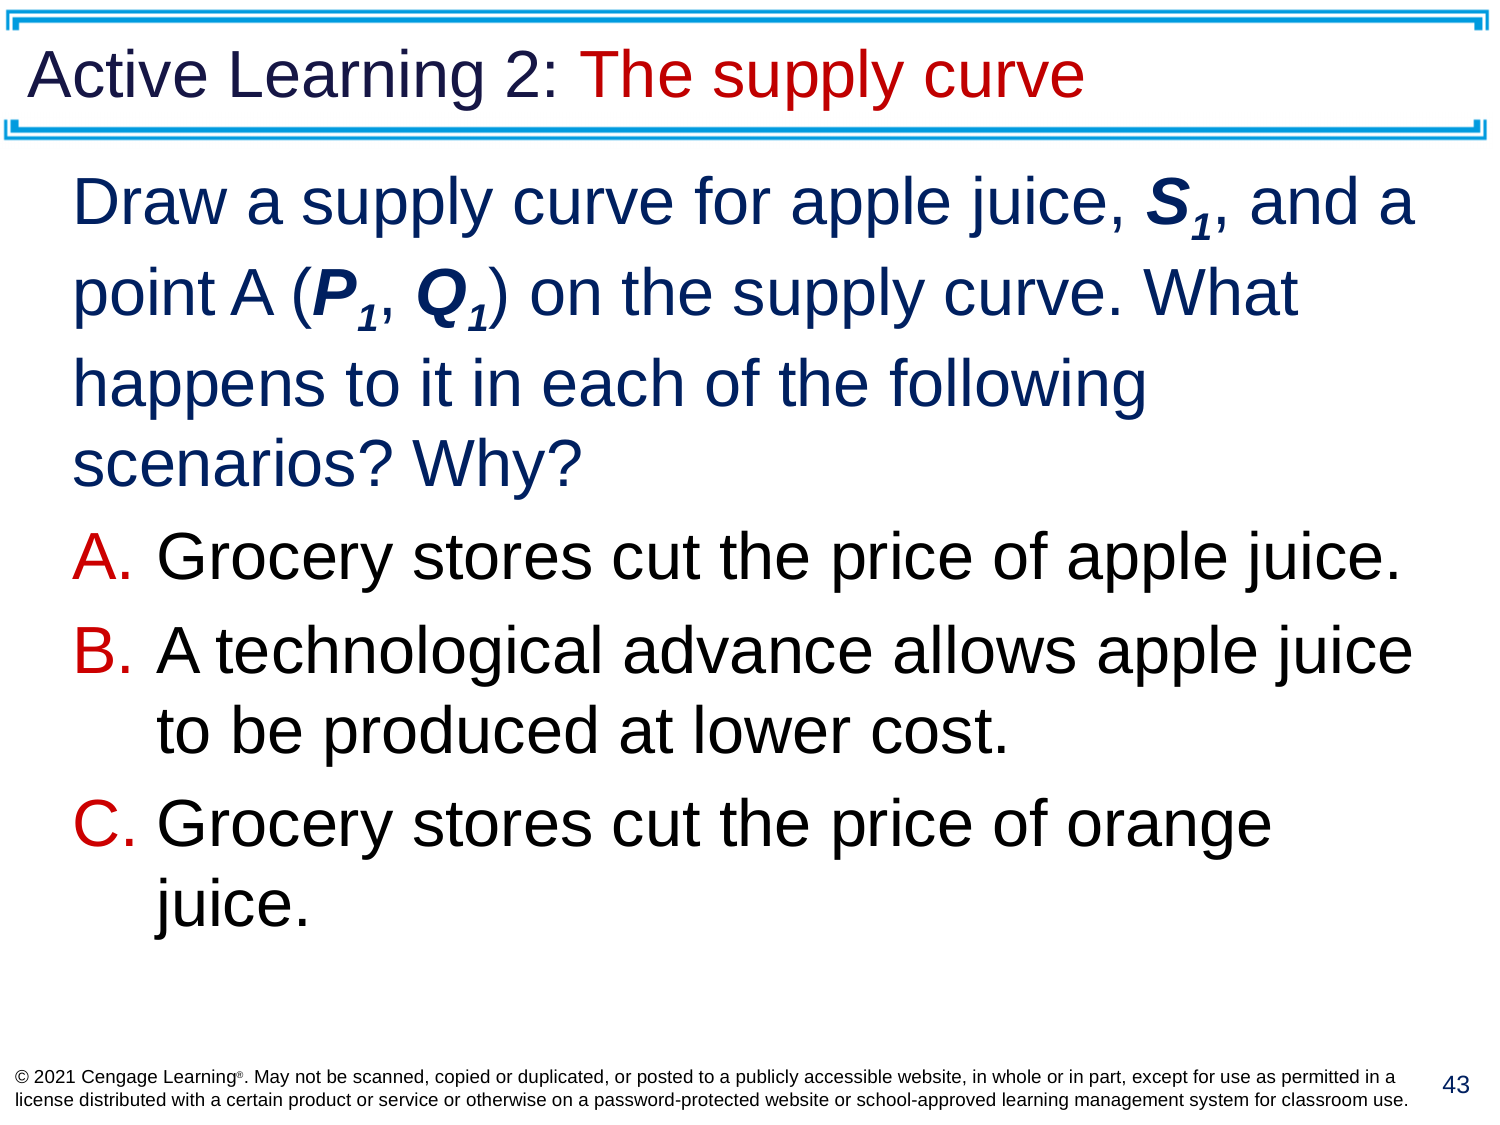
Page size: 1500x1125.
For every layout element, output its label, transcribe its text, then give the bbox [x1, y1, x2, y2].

picture [1, 113, 1492, 148]
title Active Learning 2: The supply curve [12, 16, 1475, 125]
list Draw a supply curve for apple juice, S1, and a point A (P1, Q1) on the supply curve. What happens to it in each of the following scenarios? Why? Grocery stores cut the price of apple juice. A technological advance allows apple juice to be produced at lower cost. Grocery stores cut the price of orange juice. [56, 149, 1455, 1058]
text_box © 2021 Cengage Learning®. May not be scanned, copied or duplicated, or posted to a publicly accessible website, in whole or in part, except for use as permitted in a license distributed with a certain product or service or otherwise on a password-protected website or school-approved learning management system for classroom use. [0, 1049, 1425, 1125]
picture [0, 1, 1494, 38]
slide_number 43 [1425, 1060, 1500, 1125]
